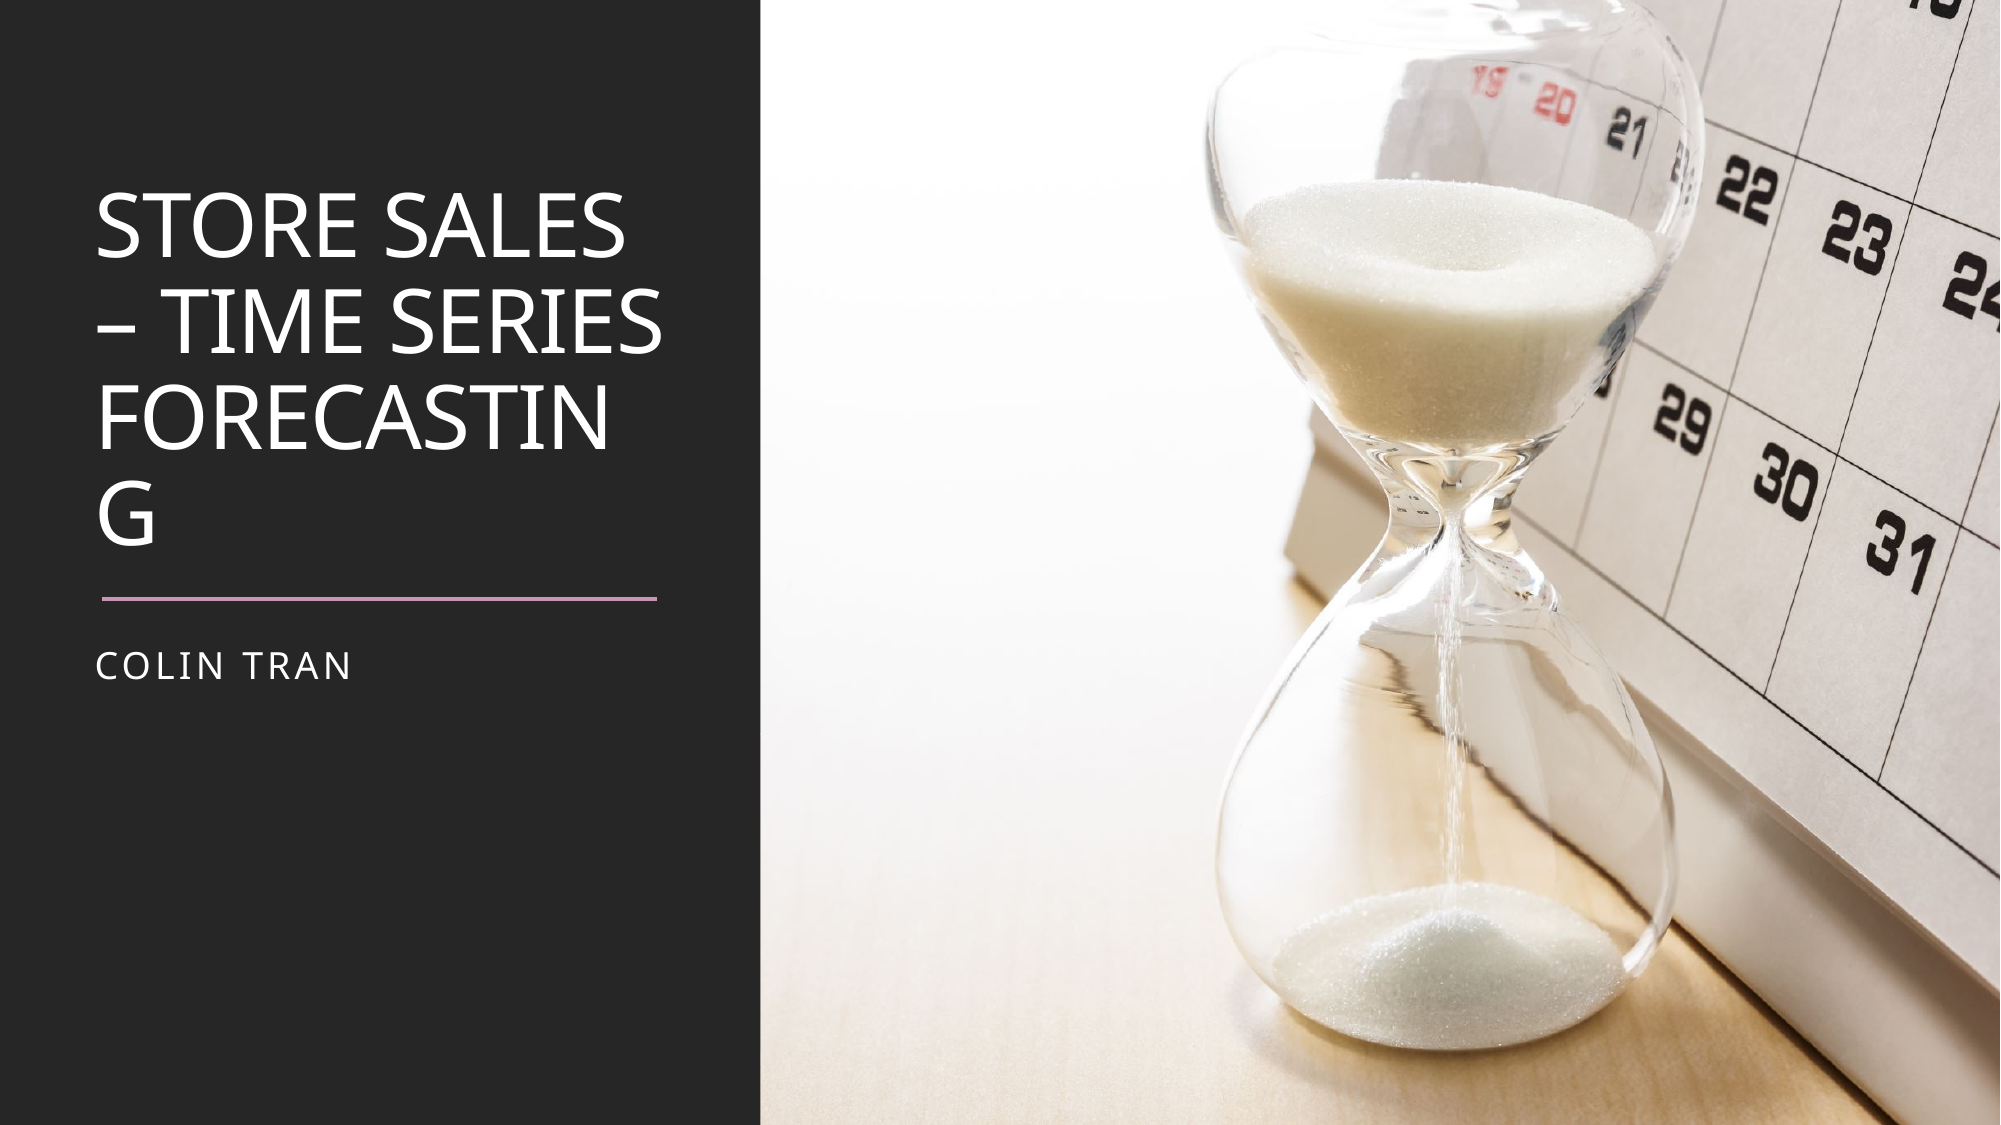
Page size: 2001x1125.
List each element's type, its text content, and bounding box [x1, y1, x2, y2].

picture [759, 0, 2000, 1125]
subtitle Colin Tran [79, 625, 680, 1011]
text_box [0, 0, 758, 1125]
title STORE SALES – TIME SERIES FORECASTING [79, 104, 680, 573]
